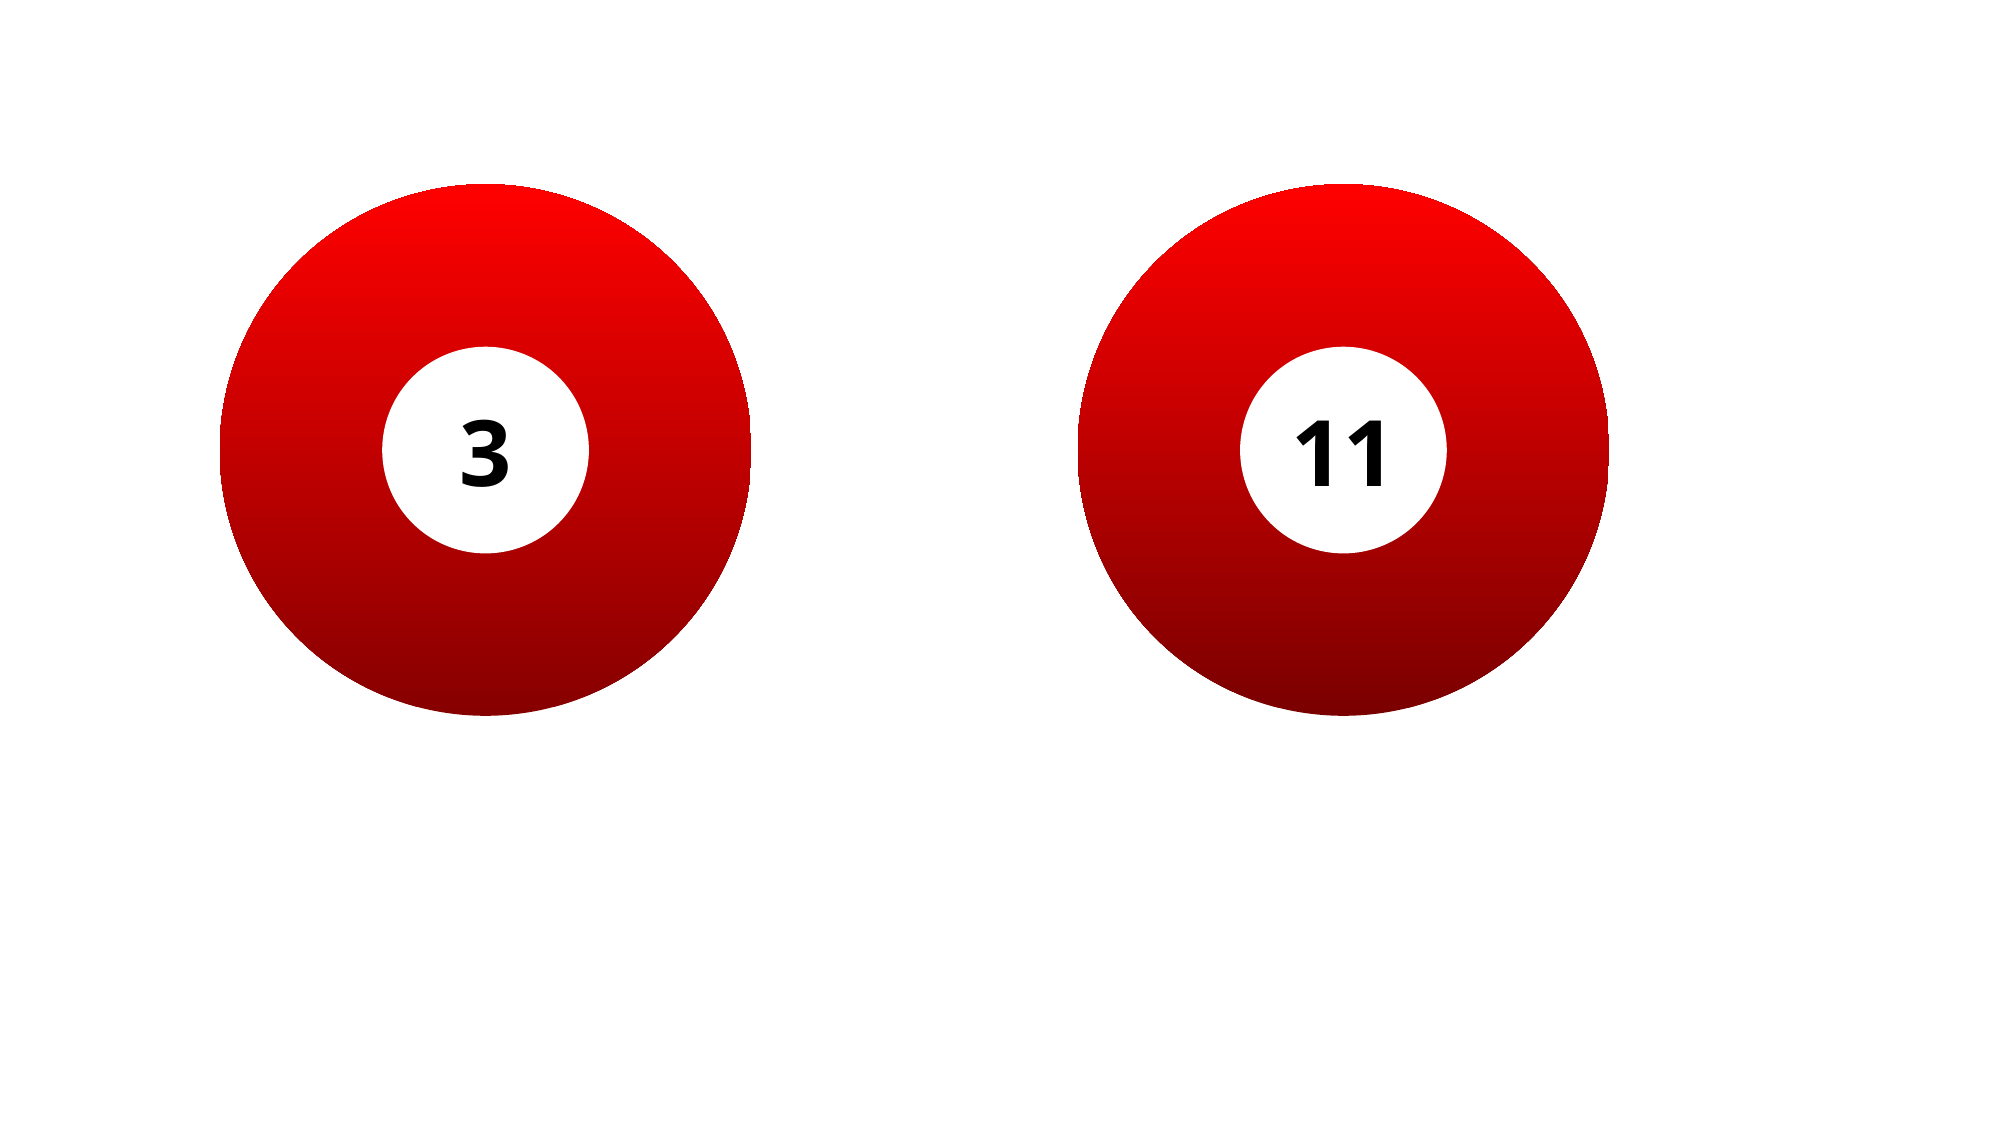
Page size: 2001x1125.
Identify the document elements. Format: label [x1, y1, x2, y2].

text_box [1077, 184, 1610, 716]
text_box [219, 184, 752, 716]
